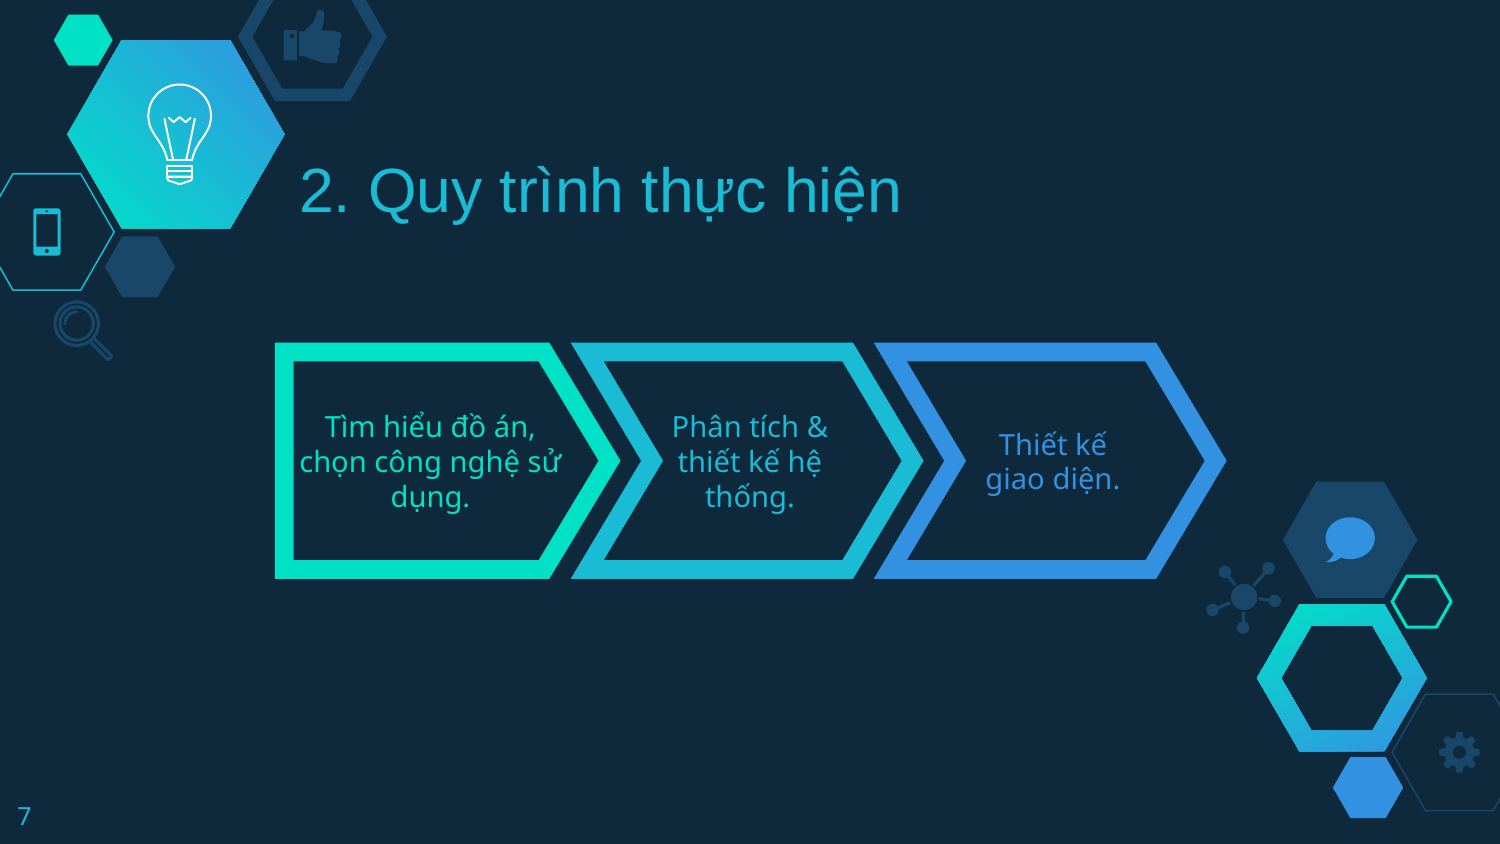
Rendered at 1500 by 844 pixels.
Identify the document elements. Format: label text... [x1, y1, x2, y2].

slide_number 7 [2, 785, 93, 844]
title 2. Quy trình thực hiện [284, 134, 1096, 241]
text_box Tìm hiểu đồ án, chọn công nghệ sử dụng. [284, 352, 610, 570]
text_box Phân tích & thiết kế hệ thống. [587, 352, 913, 570]
text_box Thiết kế giao diện. [890, 352, 1216, 570]
